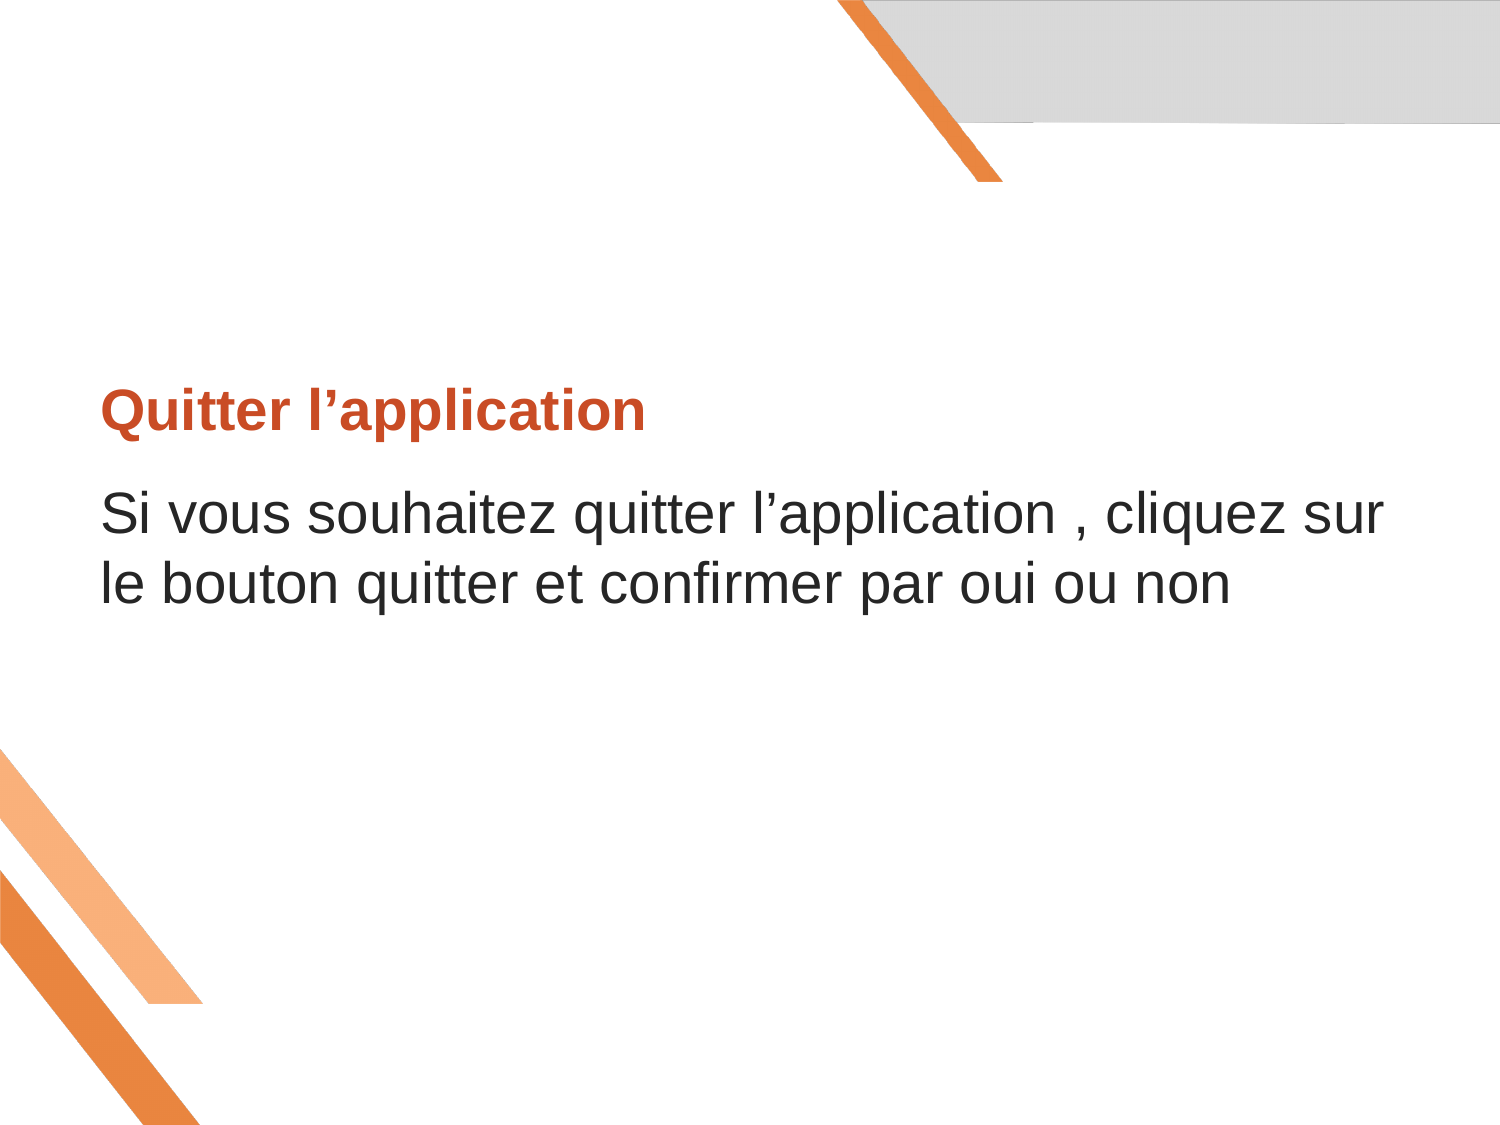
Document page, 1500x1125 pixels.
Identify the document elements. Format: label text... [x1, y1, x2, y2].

list Quitter l’application Si vous souhaitez quitter l’application , cliquez sur le bouton quitter et confirmer par oui ou non [75, 262, 1425, 1013]
picture [0, 745, 200, 1125]
picture [837, 0, 1500, 182]
